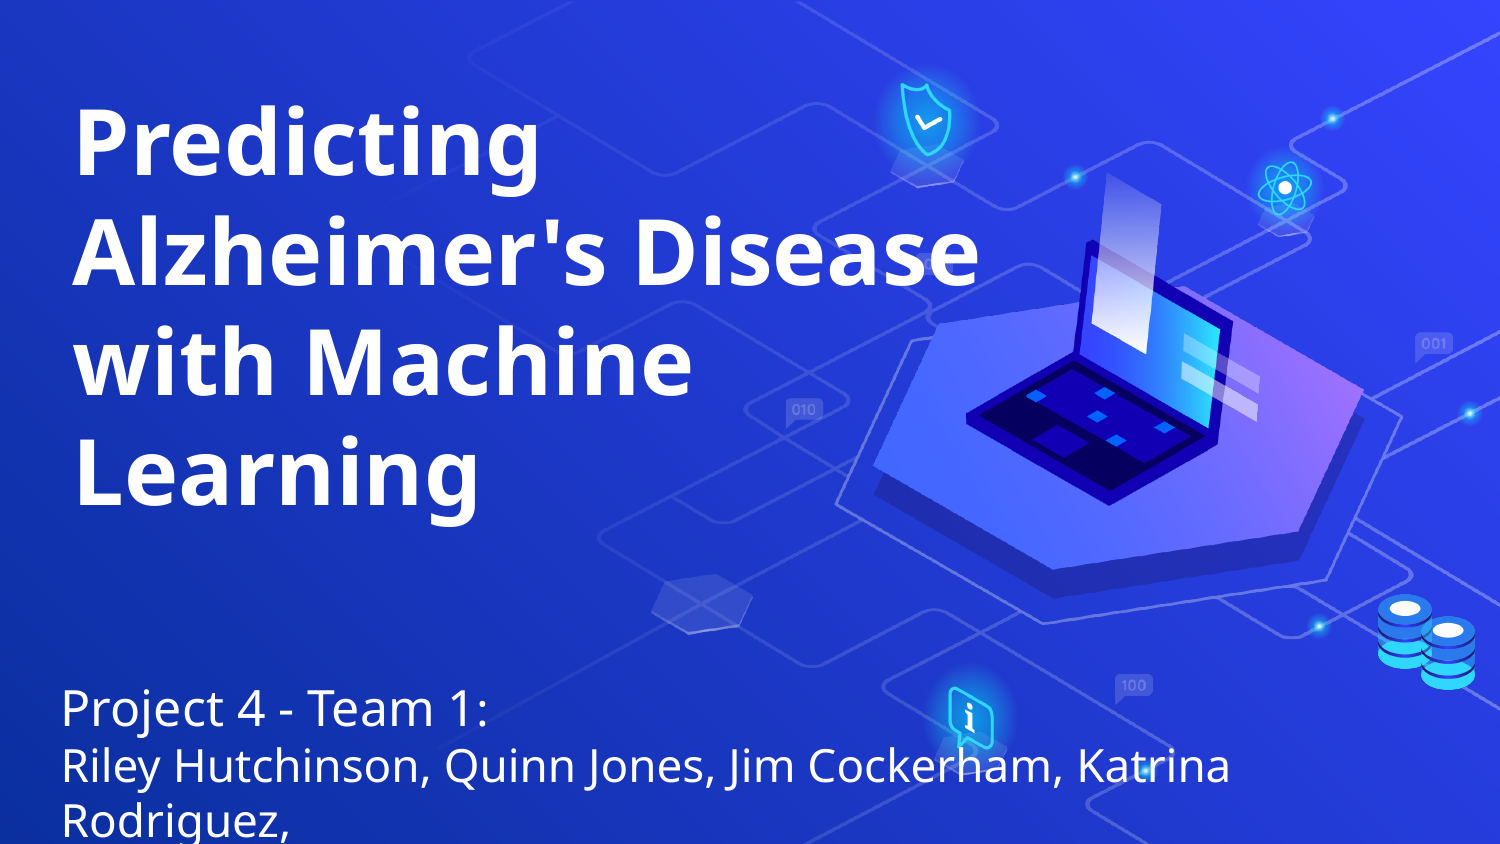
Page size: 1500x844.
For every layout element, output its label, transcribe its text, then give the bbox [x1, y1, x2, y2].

picture [0, 0, 1500, 844]
title Predicting Alzheimer's Disease with Machine Learning [72, 37, 1056, 572]
text_box Project 4 - Team 1: Riley Hutchinson, Quinn Jones, Jim Cockerham, Katrina Rodriguez, [45, 661, 1455, 844]
